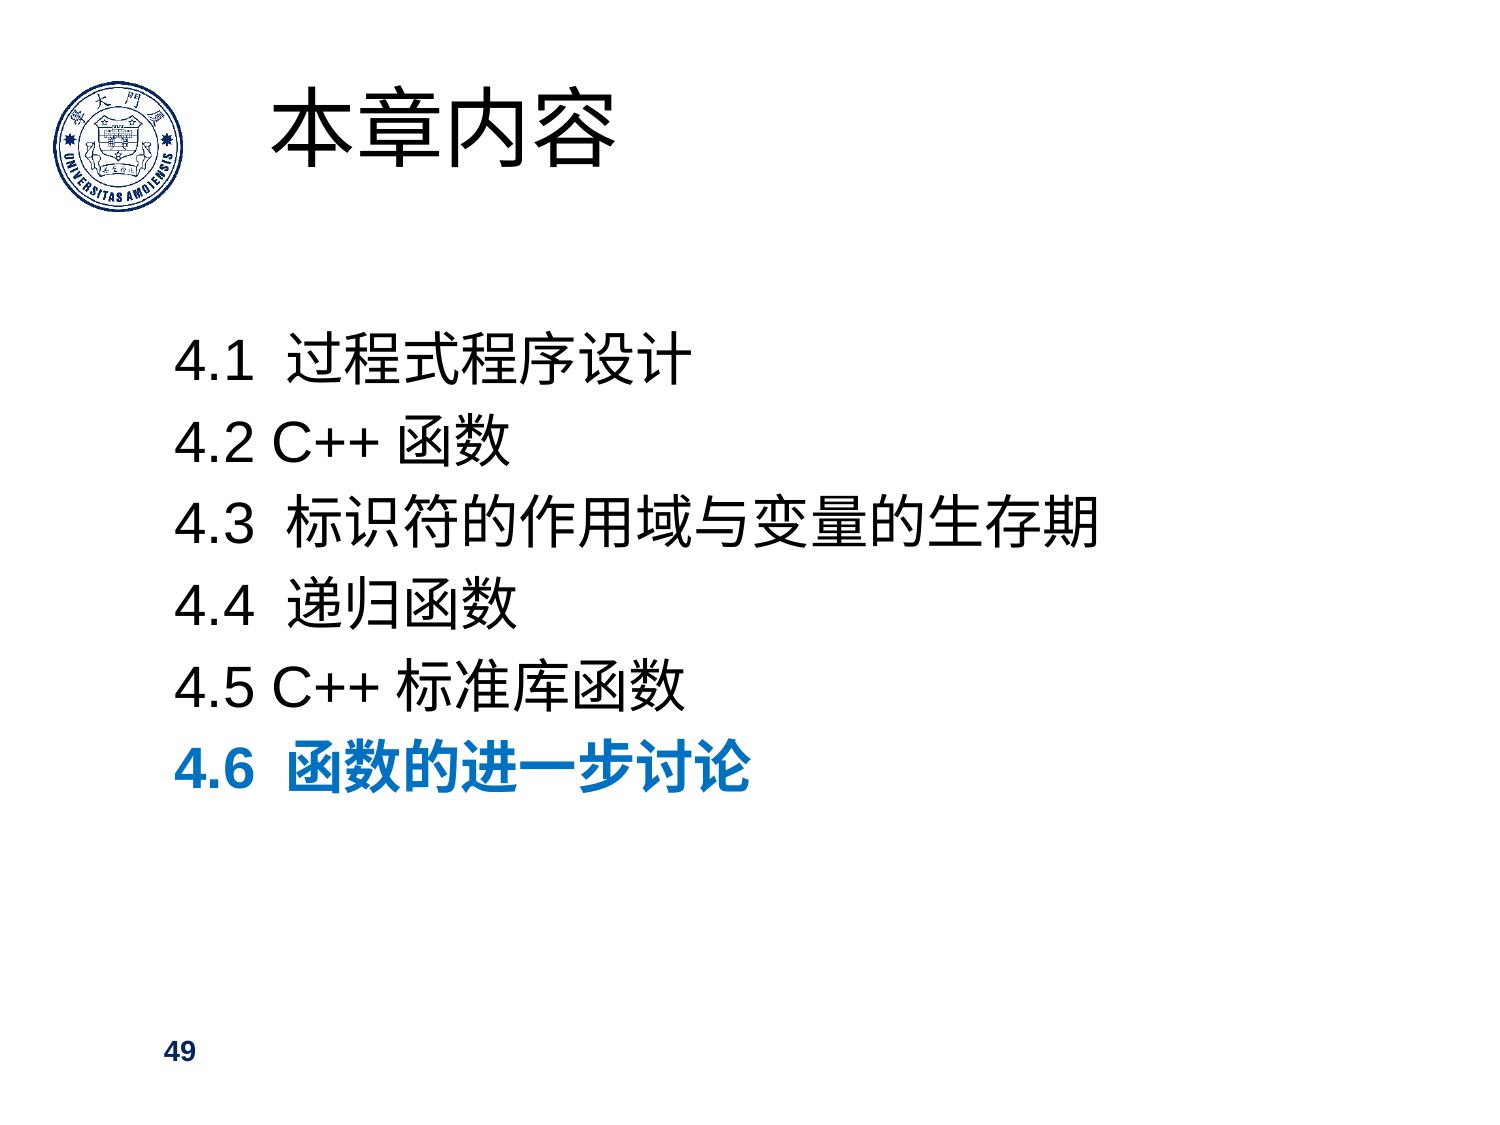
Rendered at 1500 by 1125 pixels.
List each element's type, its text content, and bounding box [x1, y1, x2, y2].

title 本章内容 [253, 0, 1404, 251]
slide_number 49 [148, 1024, 462, 1101]
list 4.1 过程式程序设计 4.2 C++函数 4.3 标识符的作用域与变量的生存期 4.4 递归函数 4.5 C++标准库函数 4.6 函数的进一步讨论 [159, 314, 1145, 832]
picture [53, 81, 183, 212]
